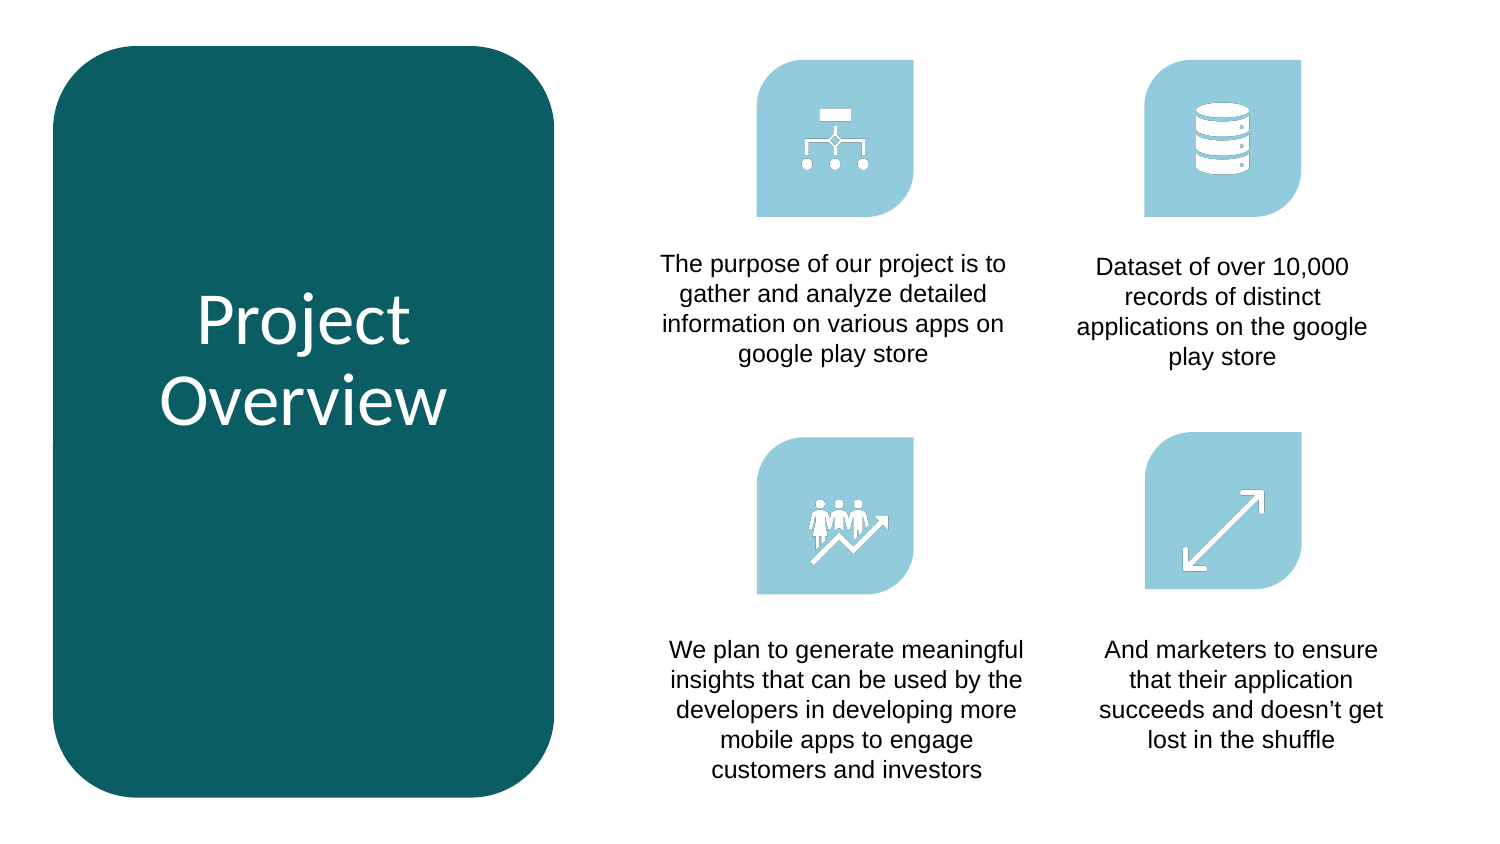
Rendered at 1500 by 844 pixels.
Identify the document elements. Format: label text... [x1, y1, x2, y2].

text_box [654, 59, 1393, 756]
text_box Project Overview [52, 46, 555, 798]
